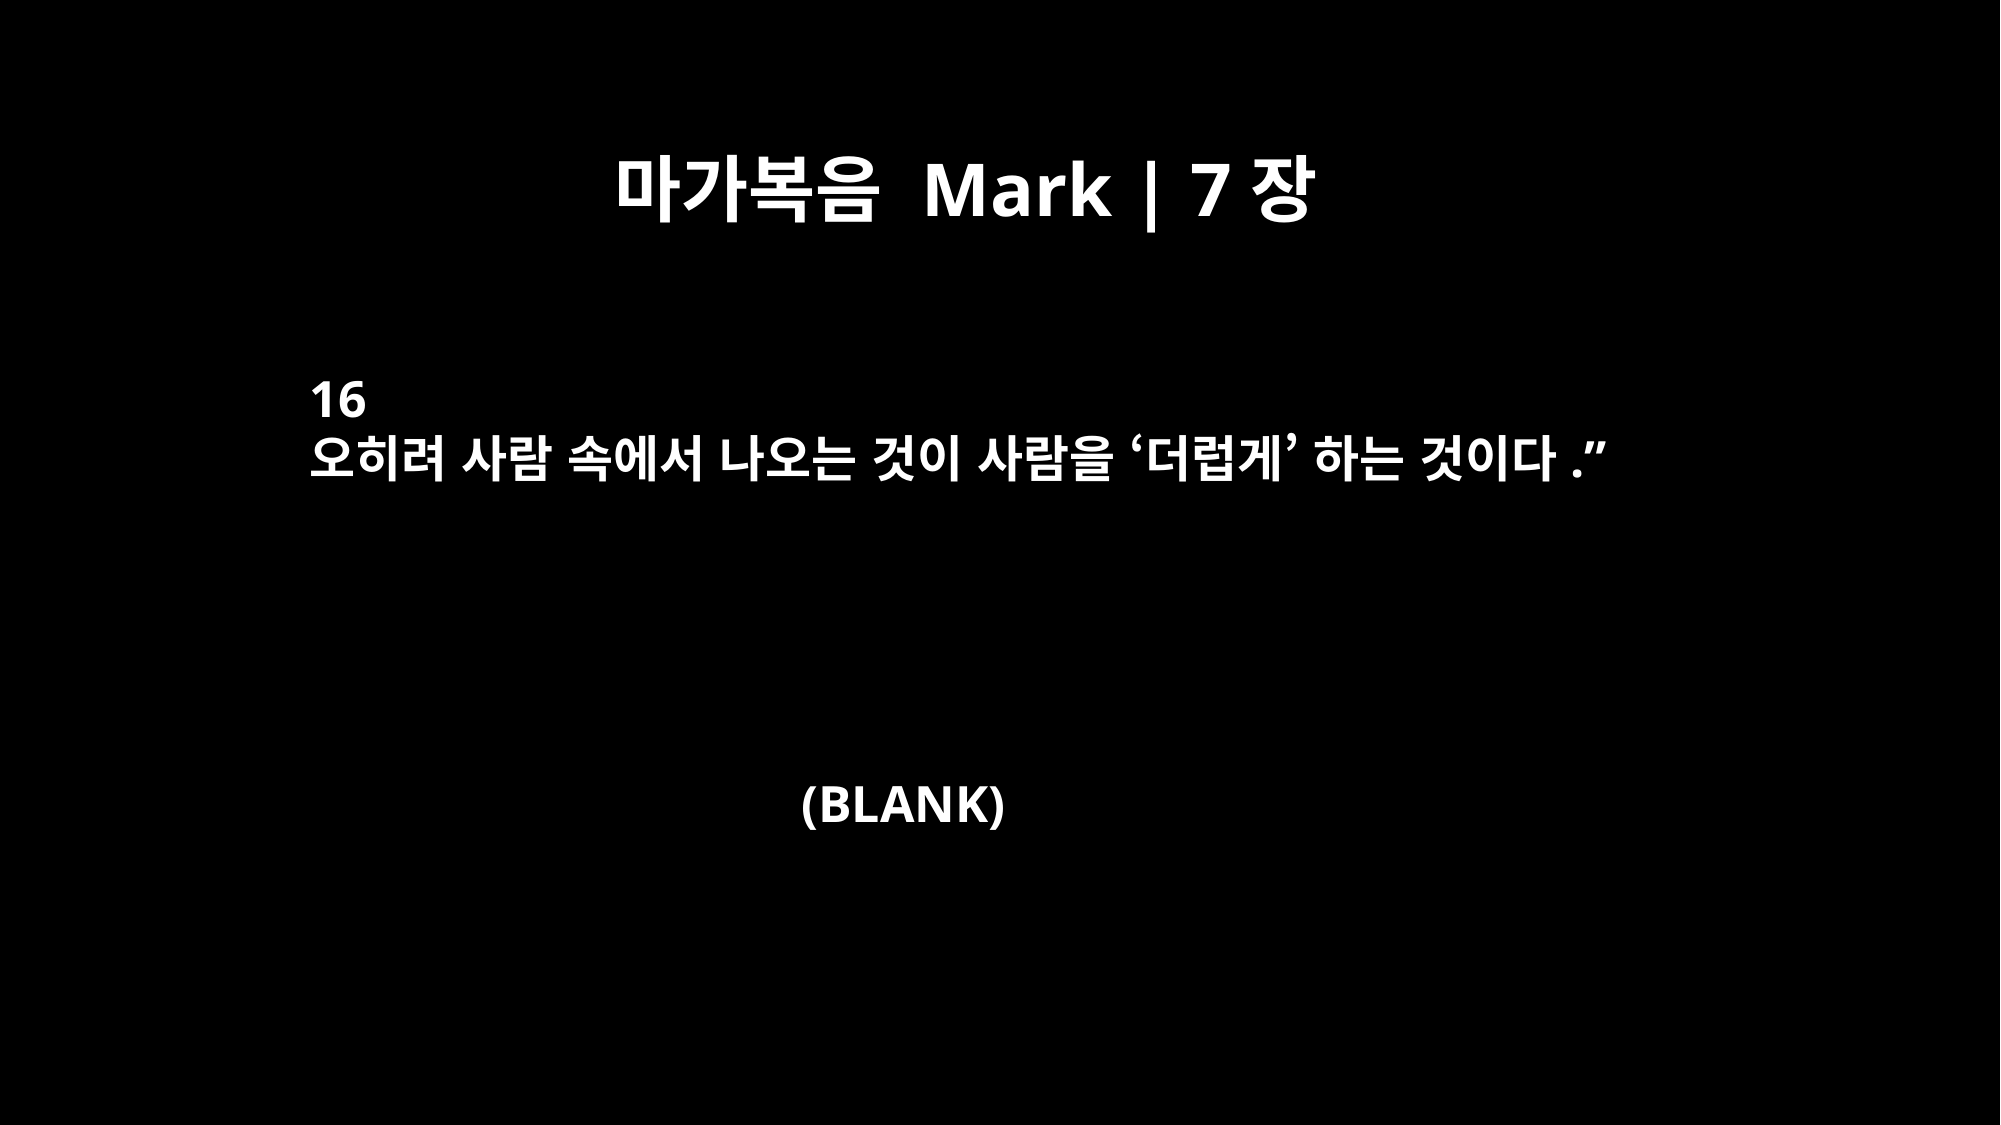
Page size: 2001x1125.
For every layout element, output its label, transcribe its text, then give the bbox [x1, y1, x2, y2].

text_box (BLANK) [786, 764, 1021, 840]
text_box 16 오히려 사람 속에서 나오는 것이 사람을 ‘더럽게’ 하는 것이다.” [295, 359, 1622, 495]
text_box 마가복음 Mark | 7장 [599, 136, 1333, 239]
